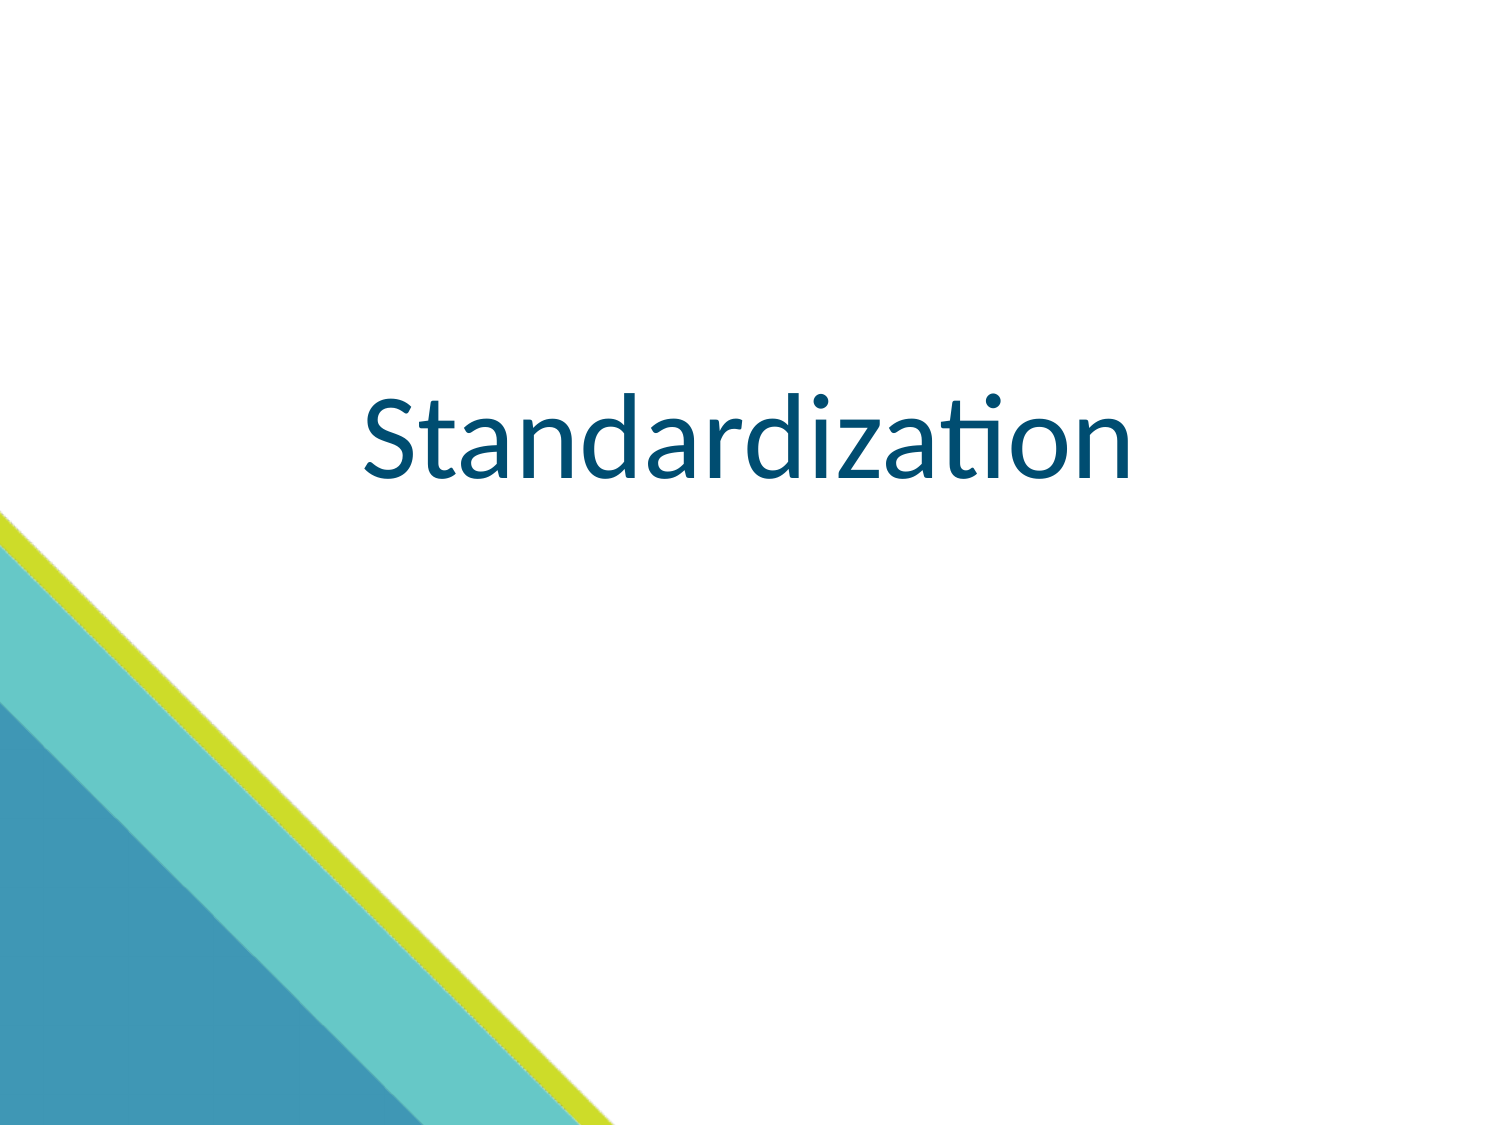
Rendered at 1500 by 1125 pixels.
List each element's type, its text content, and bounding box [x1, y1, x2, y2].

picture [0, 475, 651, 1125]
title Standardization [159, 349, 1339, 511]
